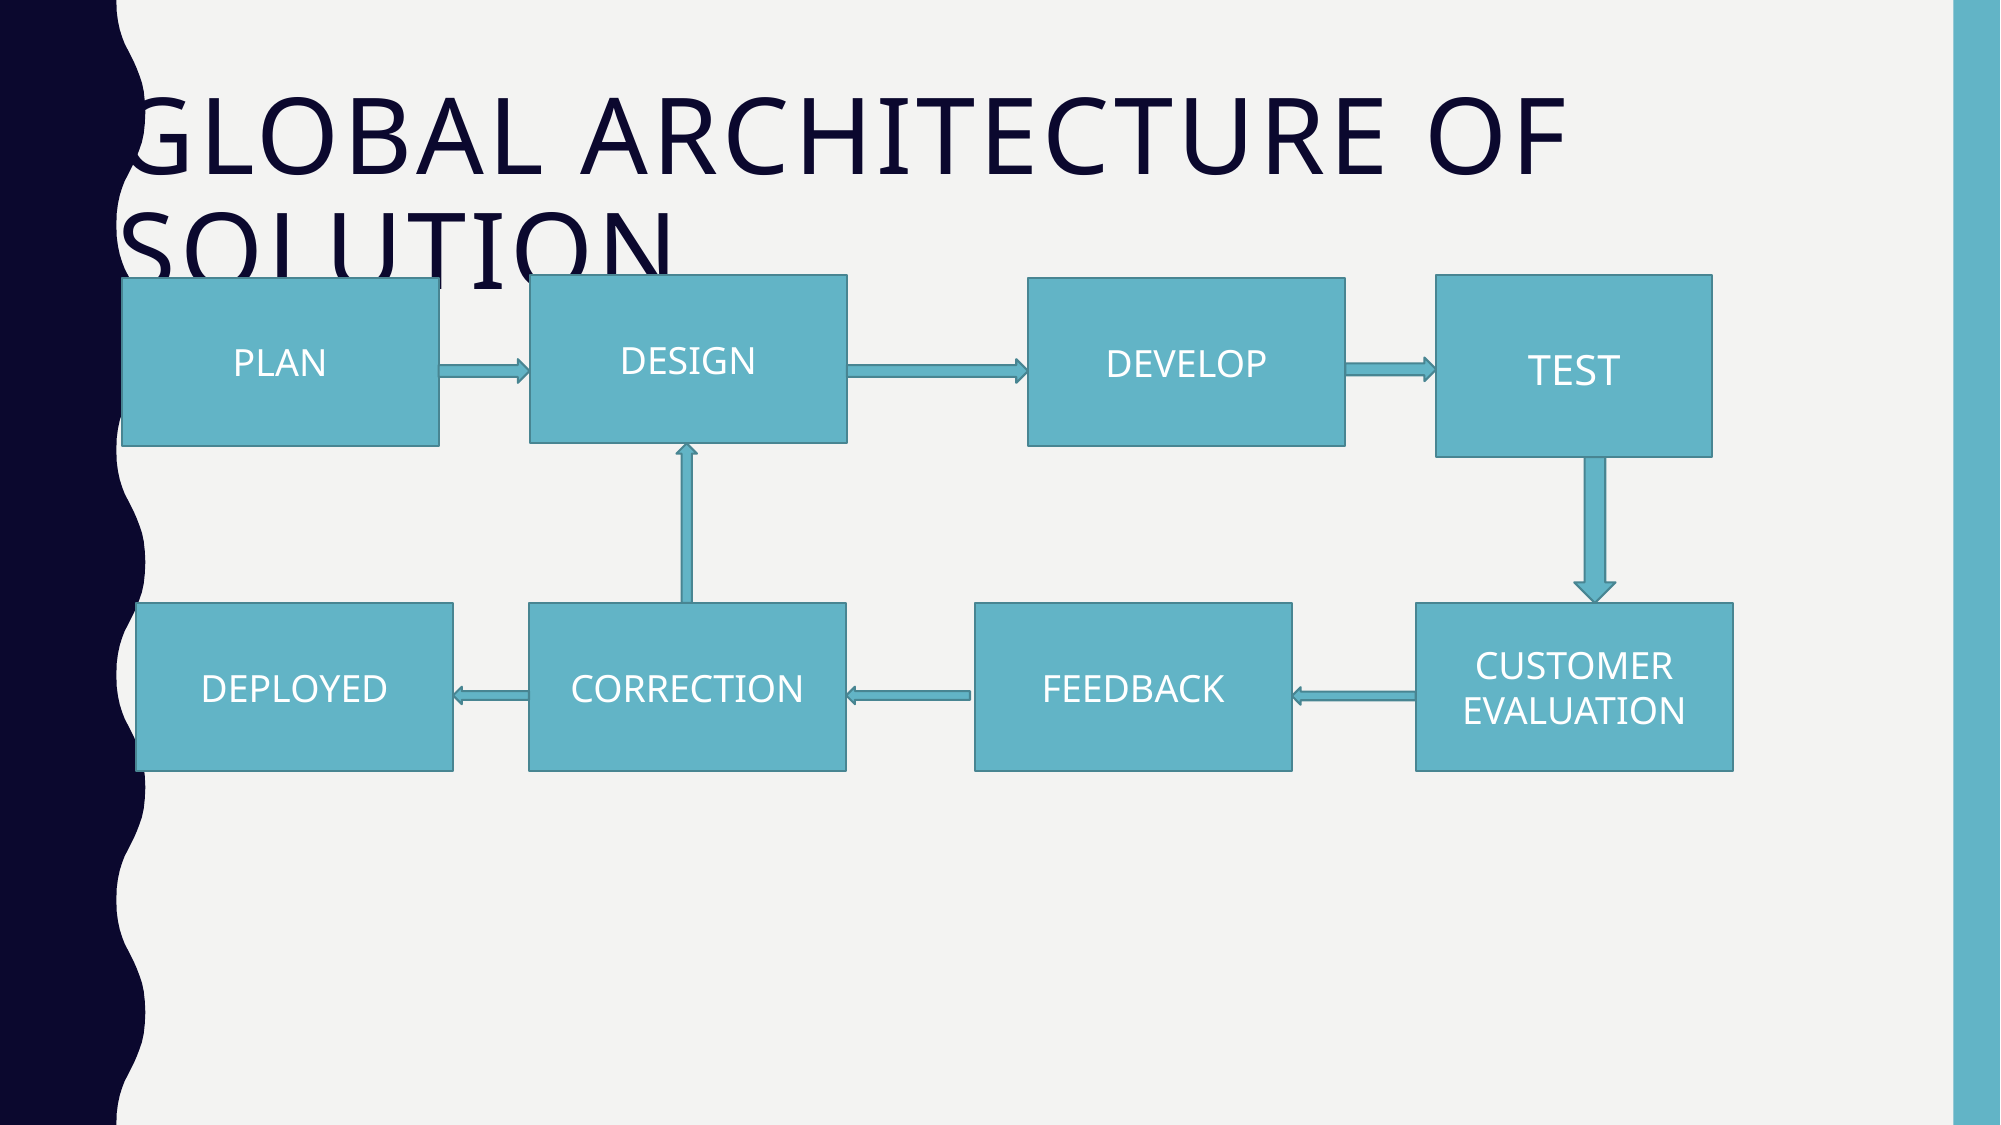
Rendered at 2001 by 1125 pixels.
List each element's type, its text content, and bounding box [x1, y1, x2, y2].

text_box CUSTOMER EVALUATION [1415, 602, 1734, 772]
text_box DEPLOYED [135, 602, 454, 772]
text_box [1573, 456, 1617, 604]
text_box [1344, 356, 1437, 383]
text_box [675, 442, 698, 604]
text_box [845, 358, 1029, 384]
title GLOBAL ARCHITECTURE OF SOLUTION [102, 75, 1773, 320]
list TEST [1435, 274, 1713, 458]
text_box DEVELOP [1027, 277, 1346, 447]
text_box [845, 685, 972, 706]
text_box PLAN [121, 277, 440, 447]
text_box CORRECTION [528, 602, 847, 772]
text_box [1291, 686, 1417, 706]
text_box [437, 358, 531, 384]
text_box FEEDBACK [974, 602, 1293, 772]
text_box [452, 685, 531, 706]
text_box DESIGN [529, 274, 848, 444]
